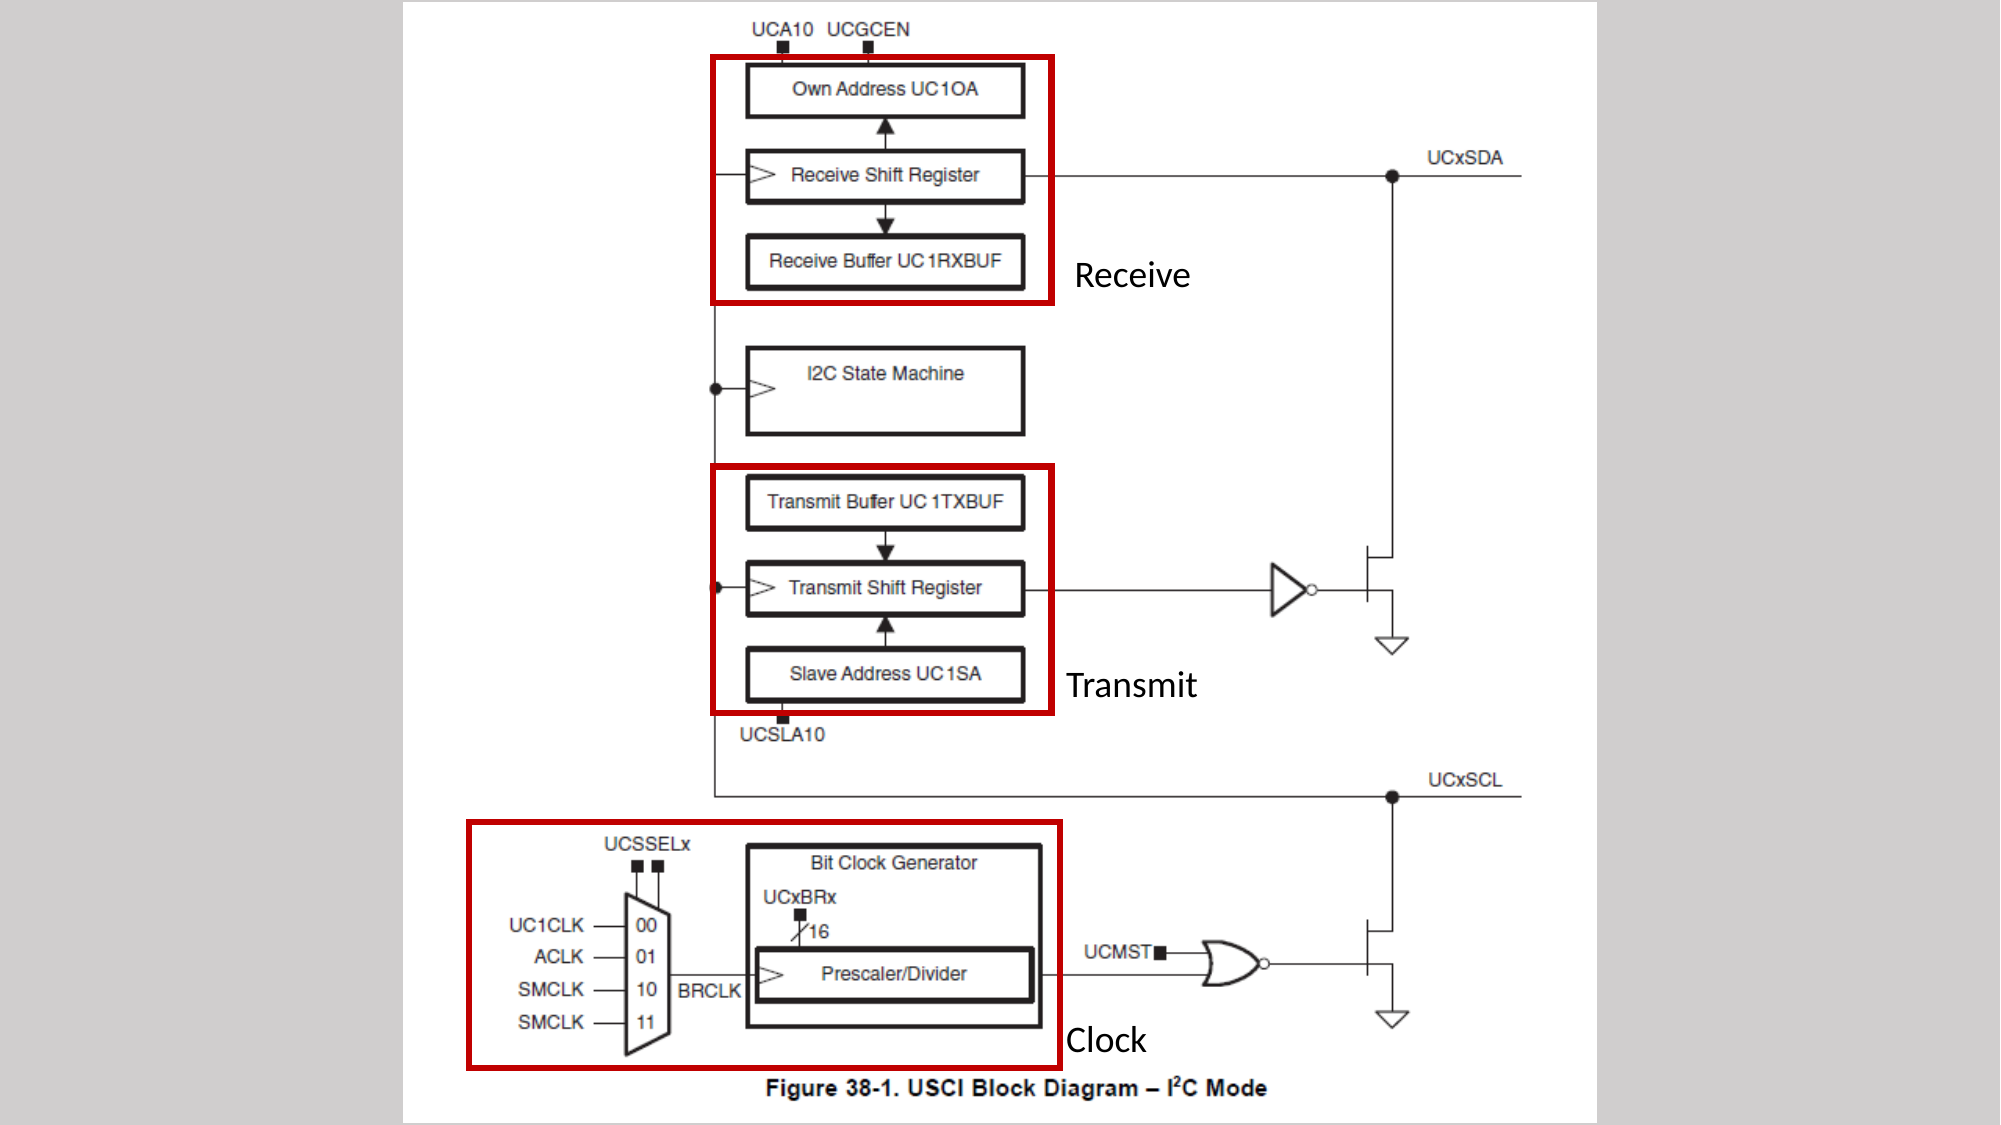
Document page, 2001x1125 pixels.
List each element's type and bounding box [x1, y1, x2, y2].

picture [403, 2, 1597, 1123]
